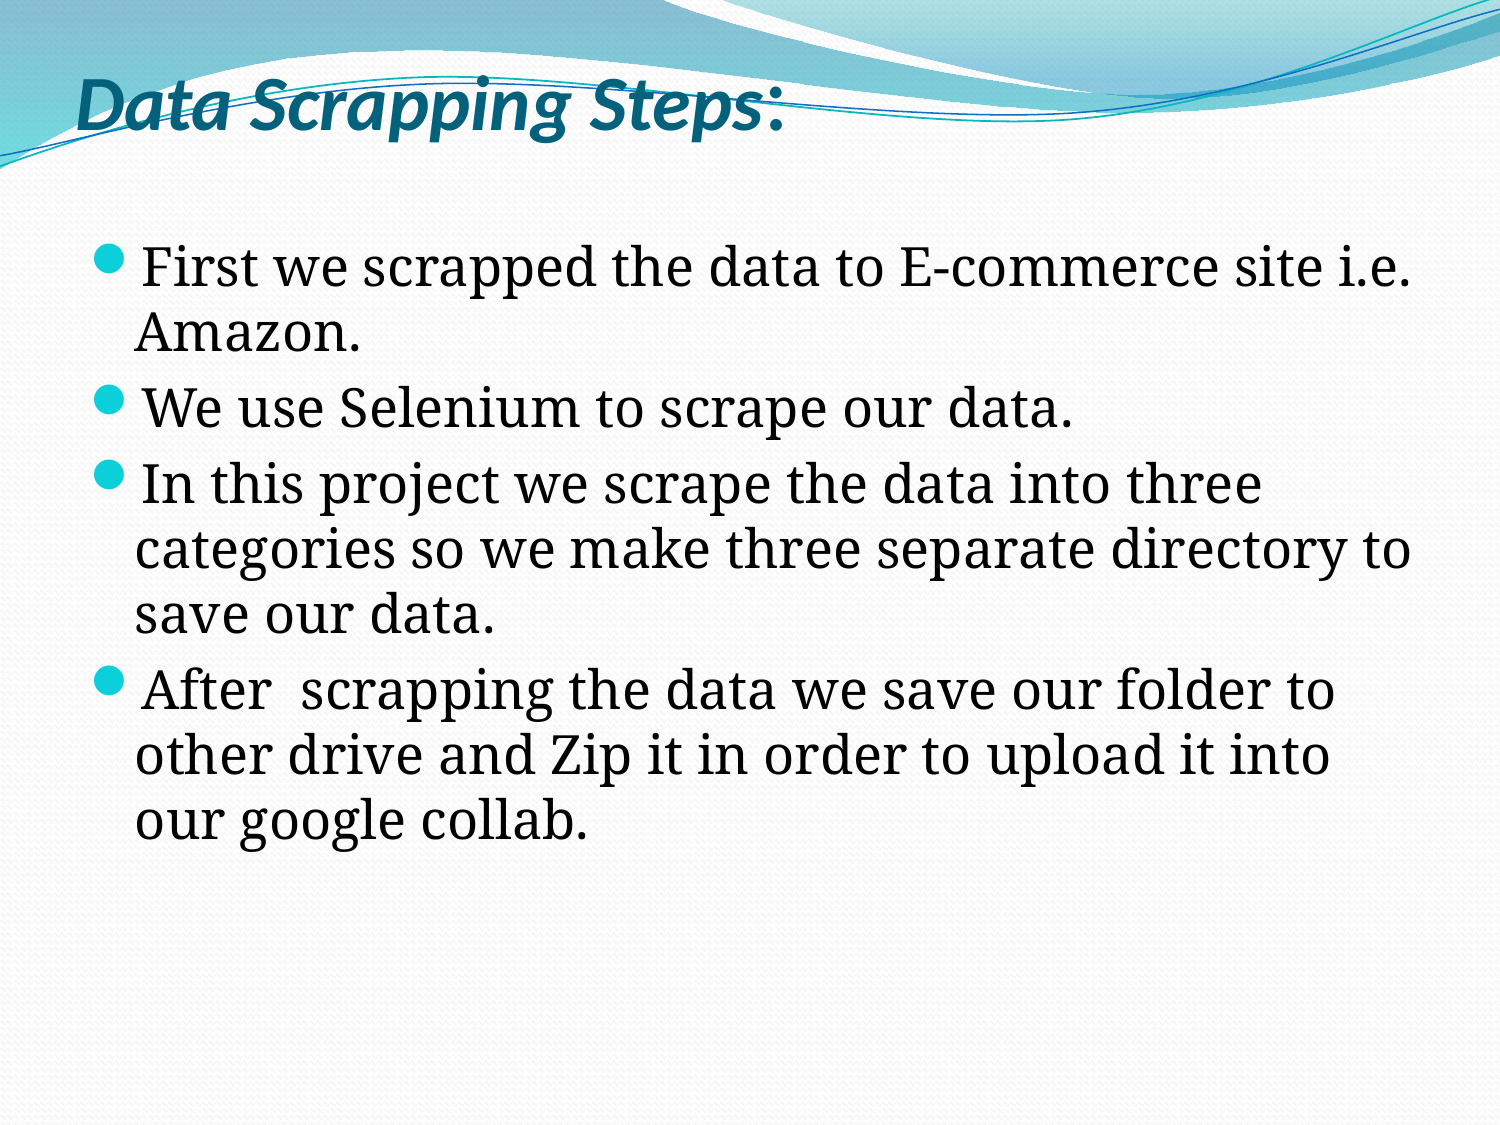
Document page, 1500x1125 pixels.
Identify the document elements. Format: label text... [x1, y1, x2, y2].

list First we scrapped the data to E-commerce site i.e. Amazon. We use Selenium to scrape our data. In this project we scrape the data into three categories so we make three separate directory to save our data. After scrapping the data we save our folder to other drive and Zip it in order to upload it into our google collab. [75, 224, 1450, 1025]
title Data Scrapping Steps: [75, 24, 1425, 150]
